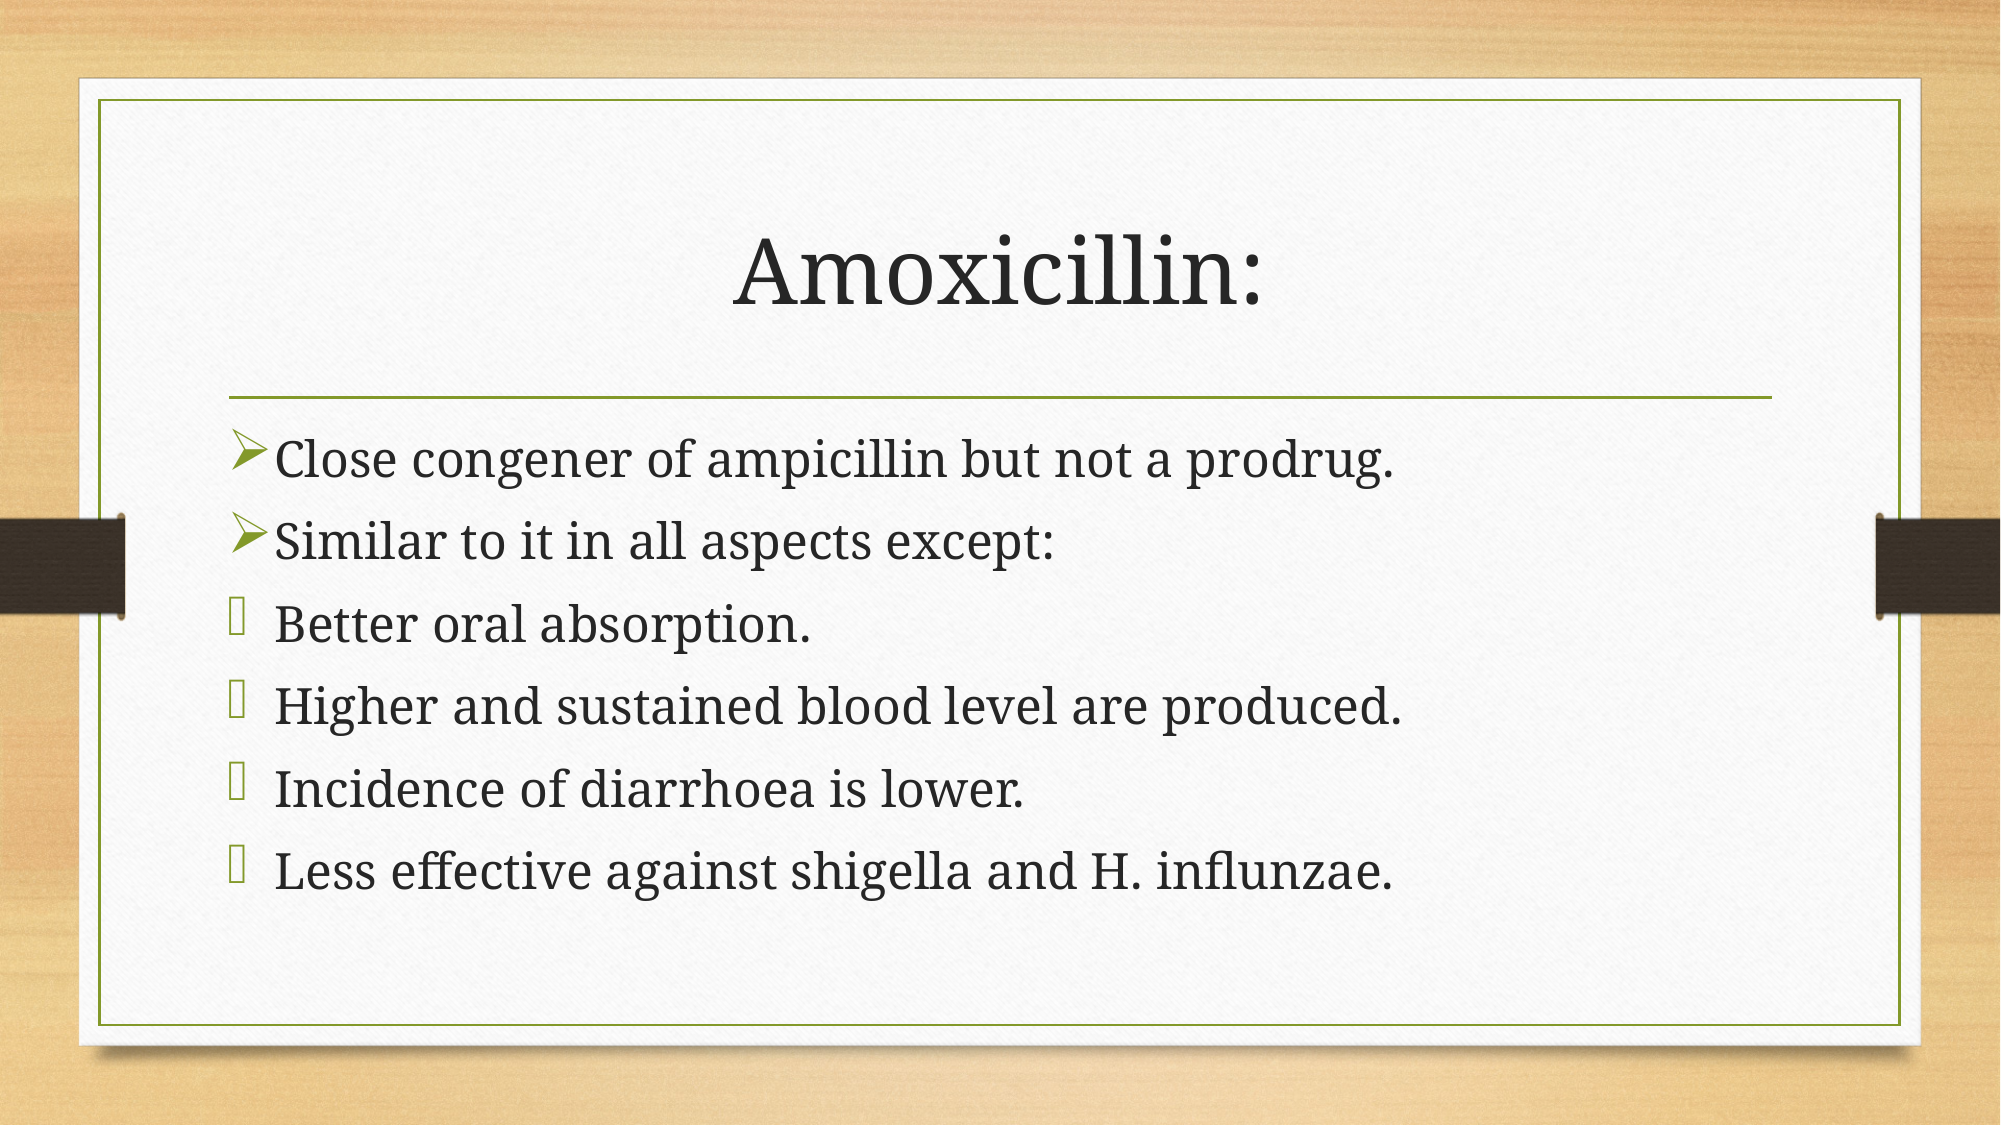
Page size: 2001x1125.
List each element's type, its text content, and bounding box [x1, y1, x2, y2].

title Amoxicillin: [212, 161, 1788, 375]
list Close congener of ampicillin but not a prodrug. Similar to it in all aspects except: Better oral absorption. Higher and sustained blood level are produced. Incidence of diarrhoea is lower. Less effective against shigella and H. influnzae. [212, 419, 1788, 964]
picture [0, 0, 2001, 1125]
